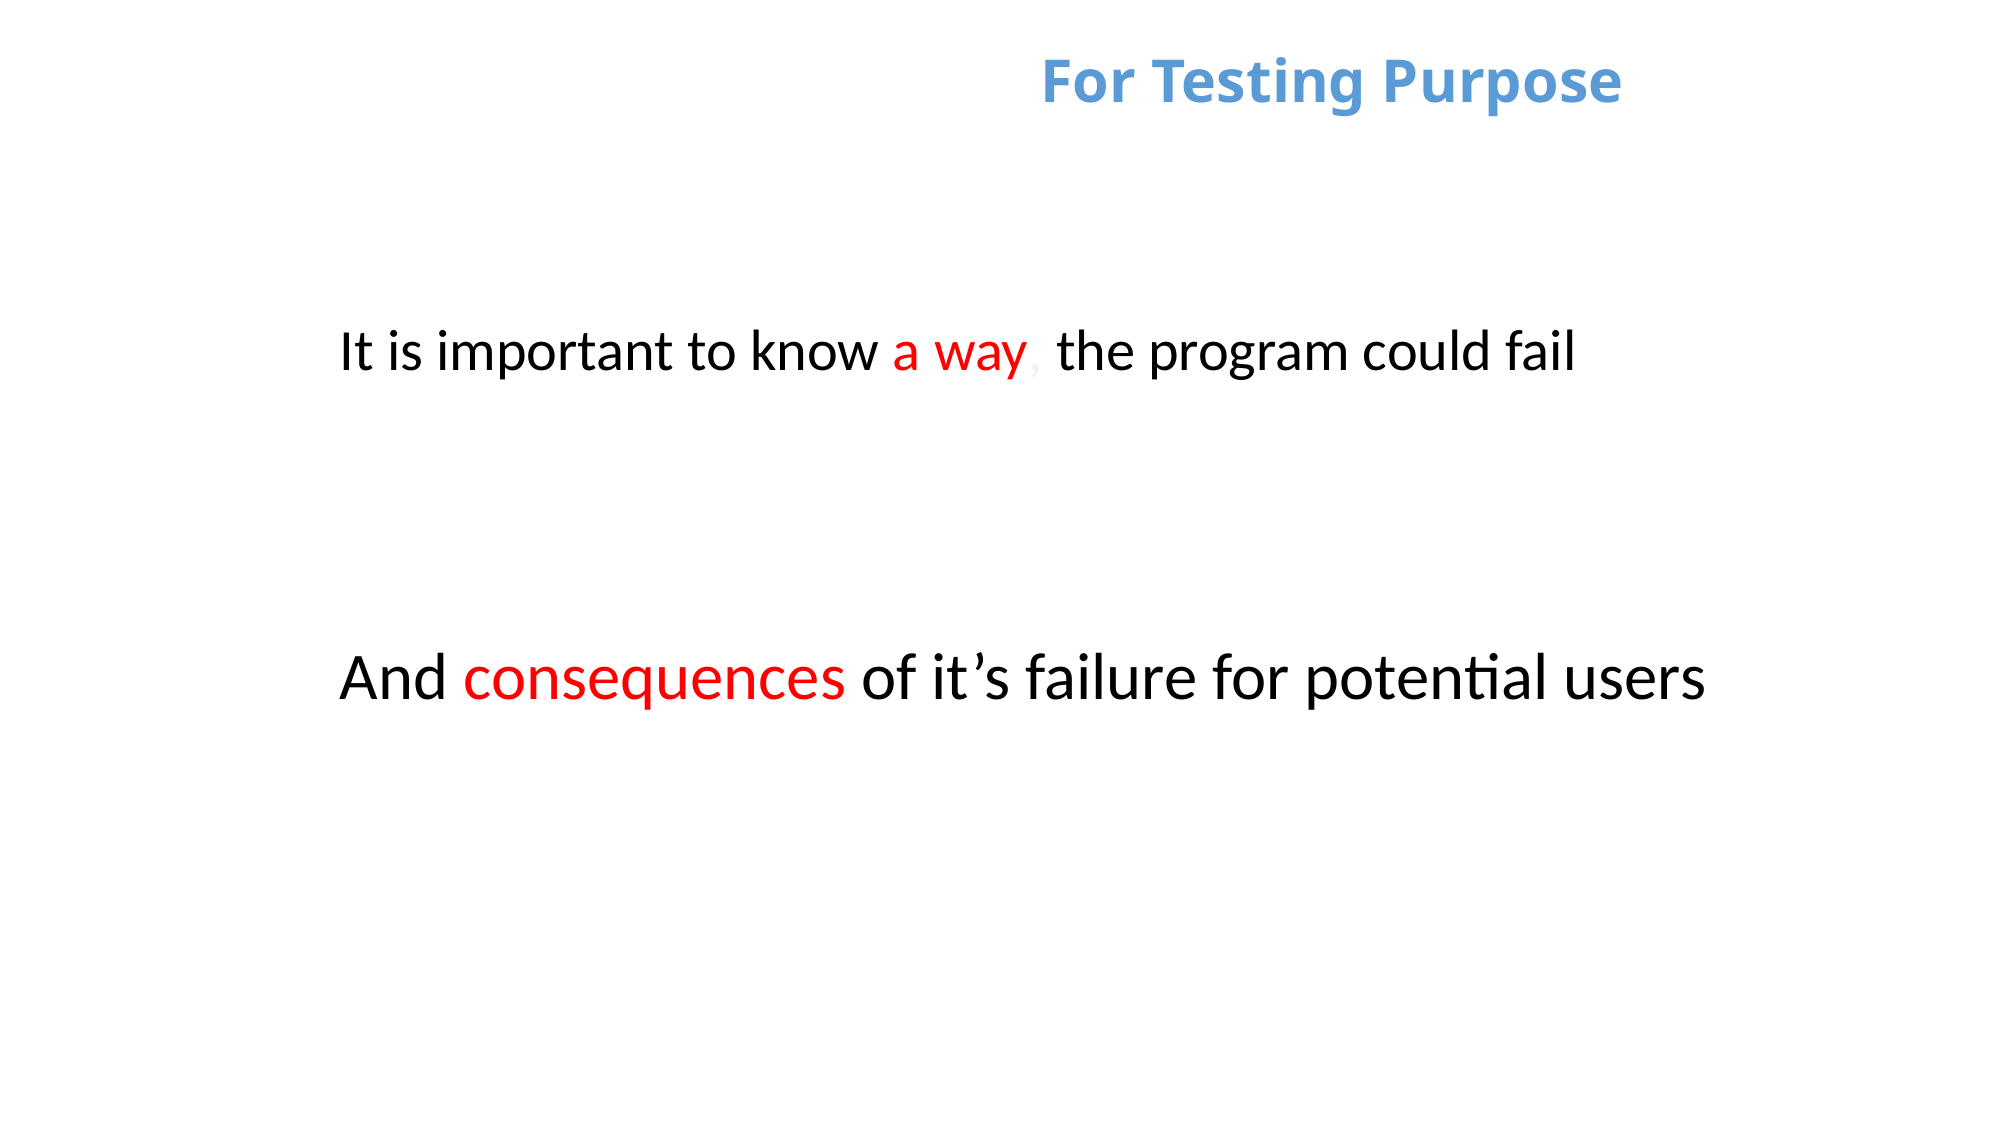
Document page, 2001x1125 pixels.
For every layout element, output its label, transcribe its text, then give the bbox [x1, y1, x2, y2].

title For Testing Purpose [1025, 24, 1738, 143]
list It is important to know a way, the program could fail [324, 312, 1750, 500]
text_box And consequences of it’s failure for potential users [324, 624, 1750, 750]
